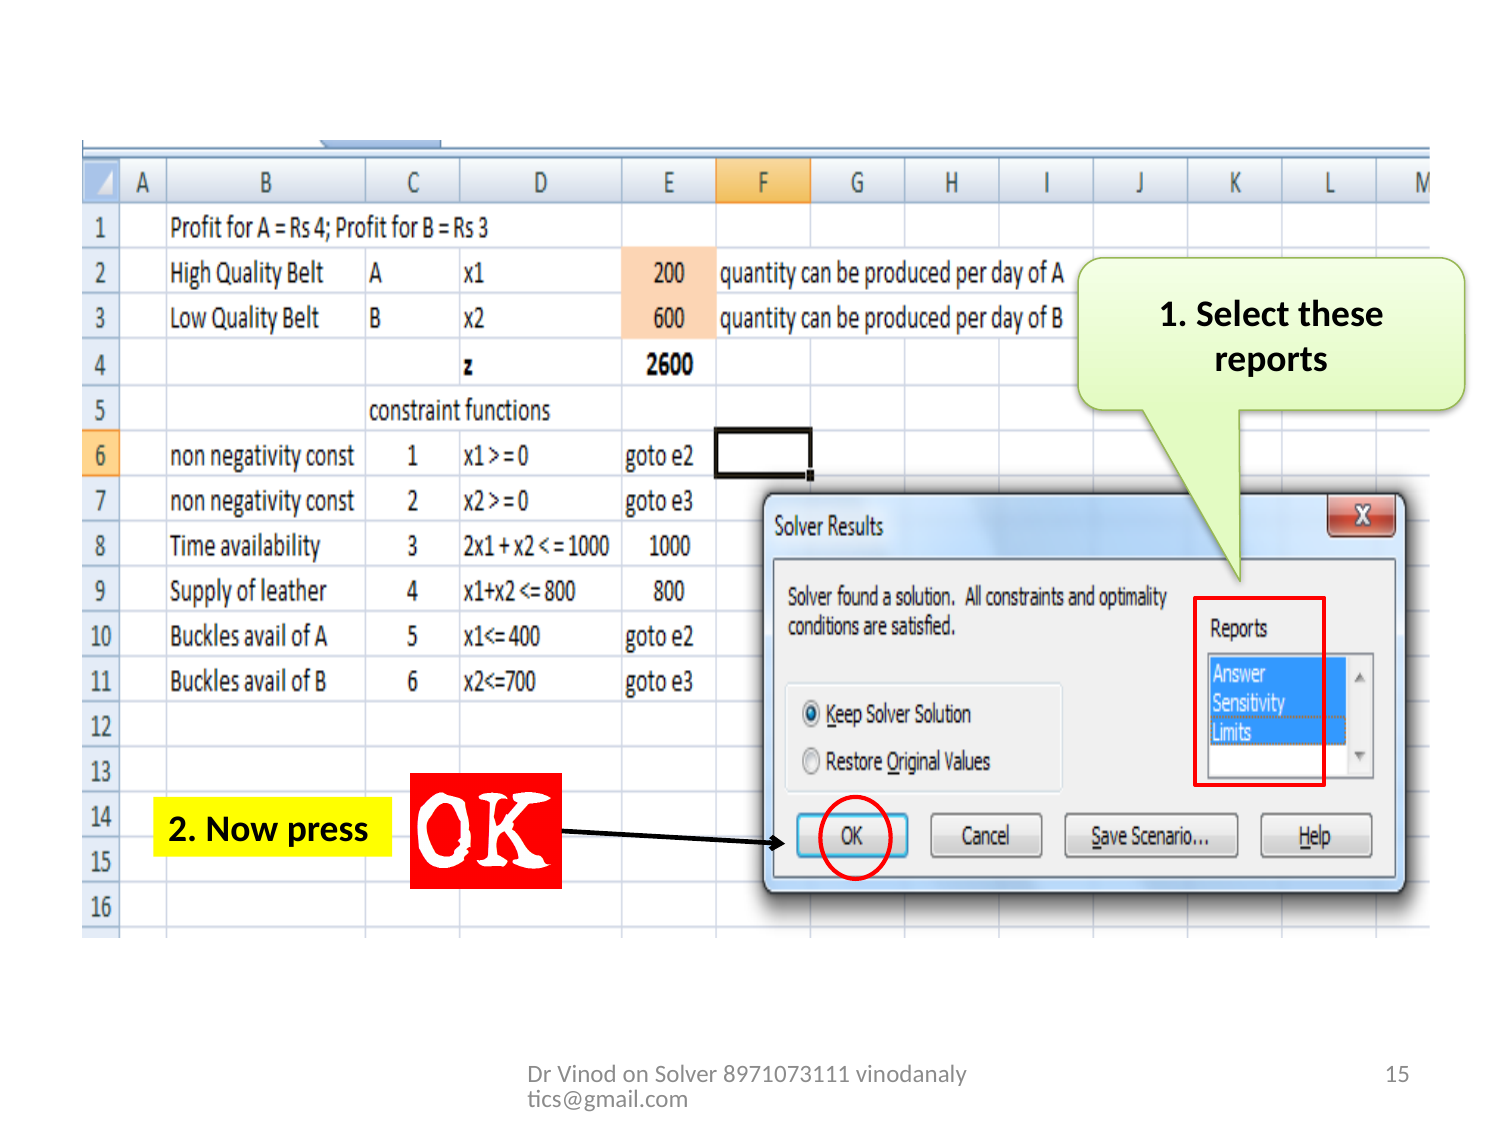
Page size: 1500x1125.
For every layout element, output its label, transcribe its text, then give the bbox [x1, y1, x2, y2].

picture [81, 140, 1430, 938]
text_box 1. Select these reports [1434, 257, 1466, 411]
footer Dr Vinod on Solver 8971073111 vinodanalytics@gmail.com [512, 1042, 988, 1103]
slide_number 15 [1074, 1042, 1425, 1103]
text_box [561, 830, 786, 844]
